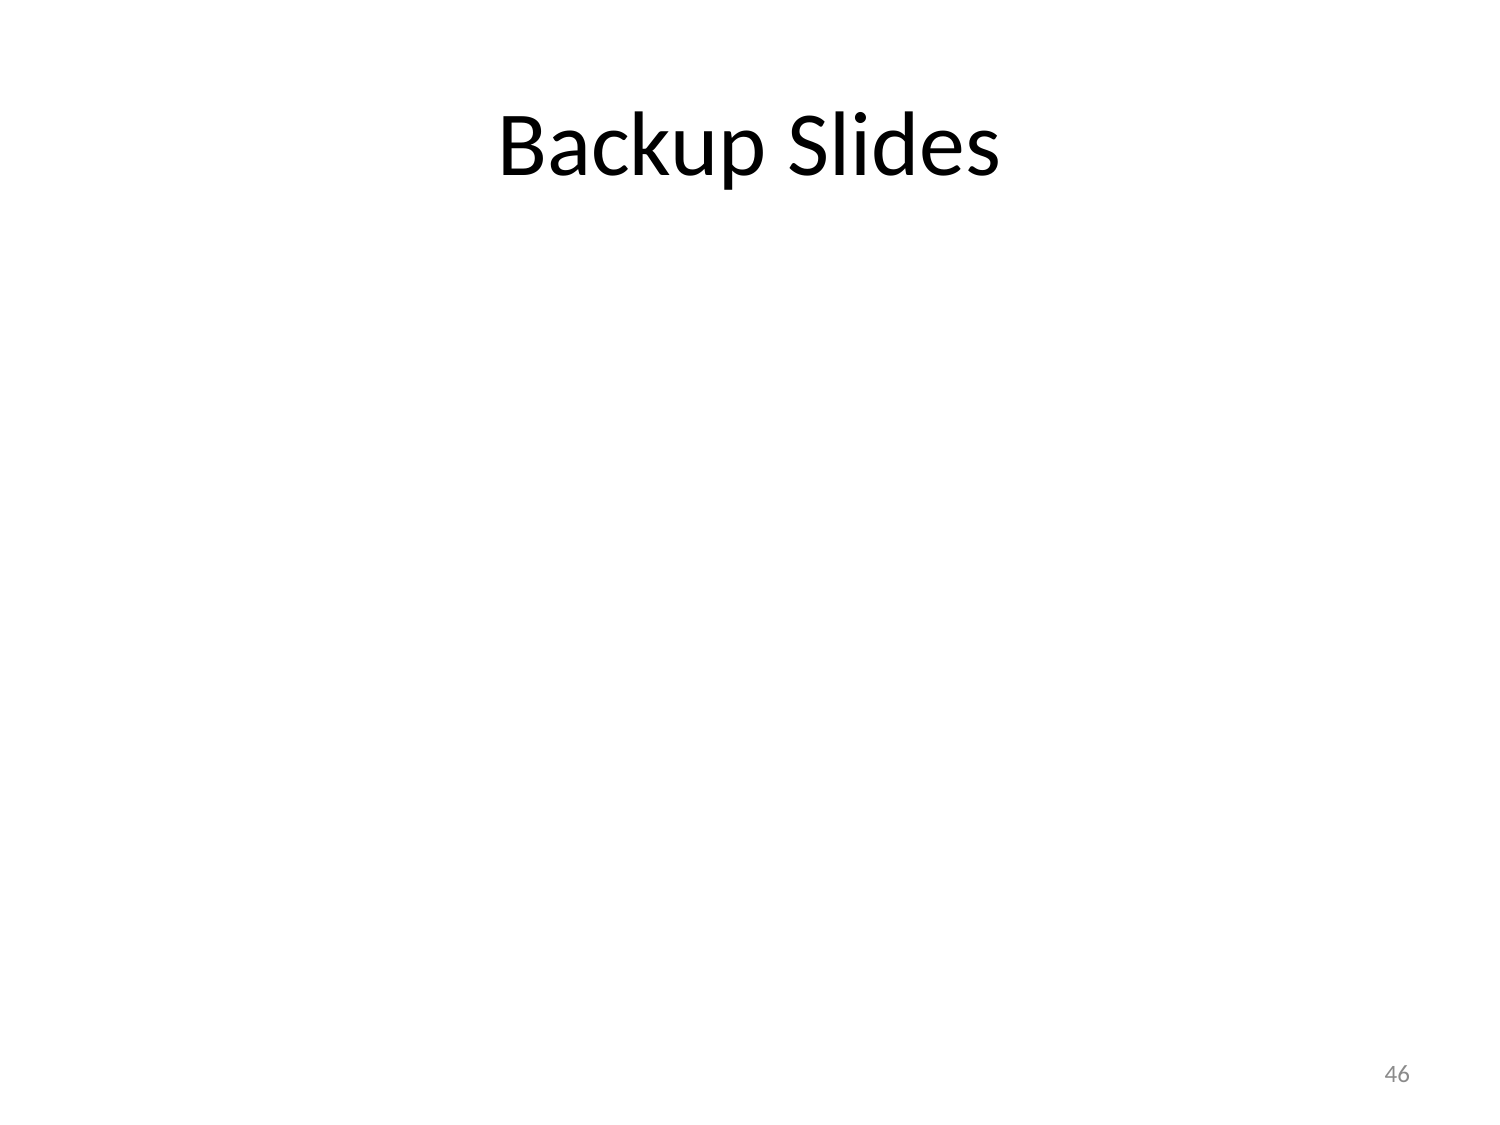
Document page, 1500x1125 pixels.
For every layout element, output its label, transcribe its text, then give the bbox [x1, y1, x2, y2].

slide_number 46 [1074, 1042, 1425, 1103]
title Backup Slides [75, 45, 1425, 233]
